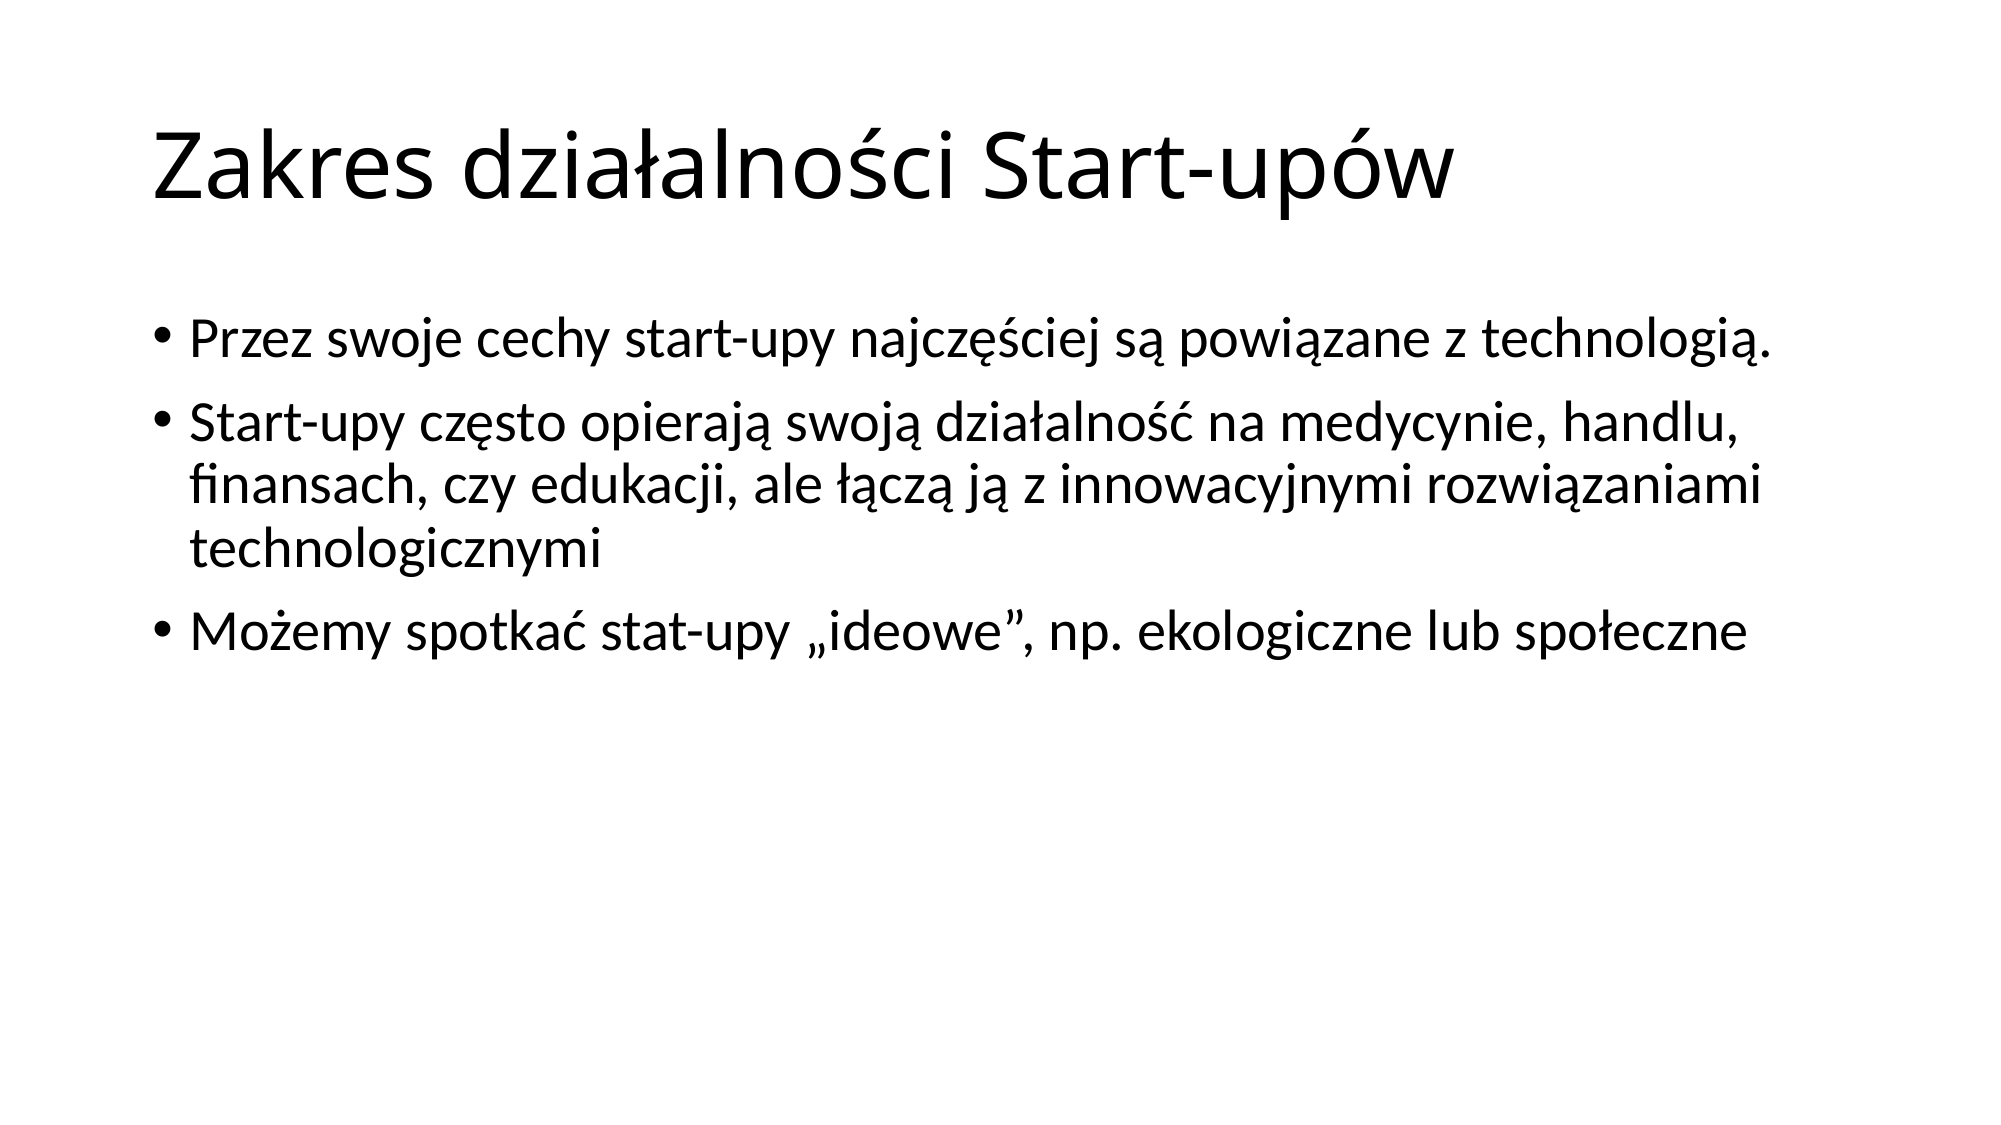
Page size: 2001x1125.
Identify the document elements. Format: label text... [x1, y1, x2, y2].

title Zakres działalności Start-upów [137, 59, 1863, 278]
list Przez swoje cechy start-upy najczęściej są powiązane z technologią. Start-upy często opierają swoją działalność na medycynie, handlu, finansach, czy edukacji, ale łączą ją z innowacyjnymi rozwiązaniami technologicznymi Możemy spotkać stat-upy „ideowe”, np. ekologiczne lub społeczne [137, 299, 1863, 1014]
